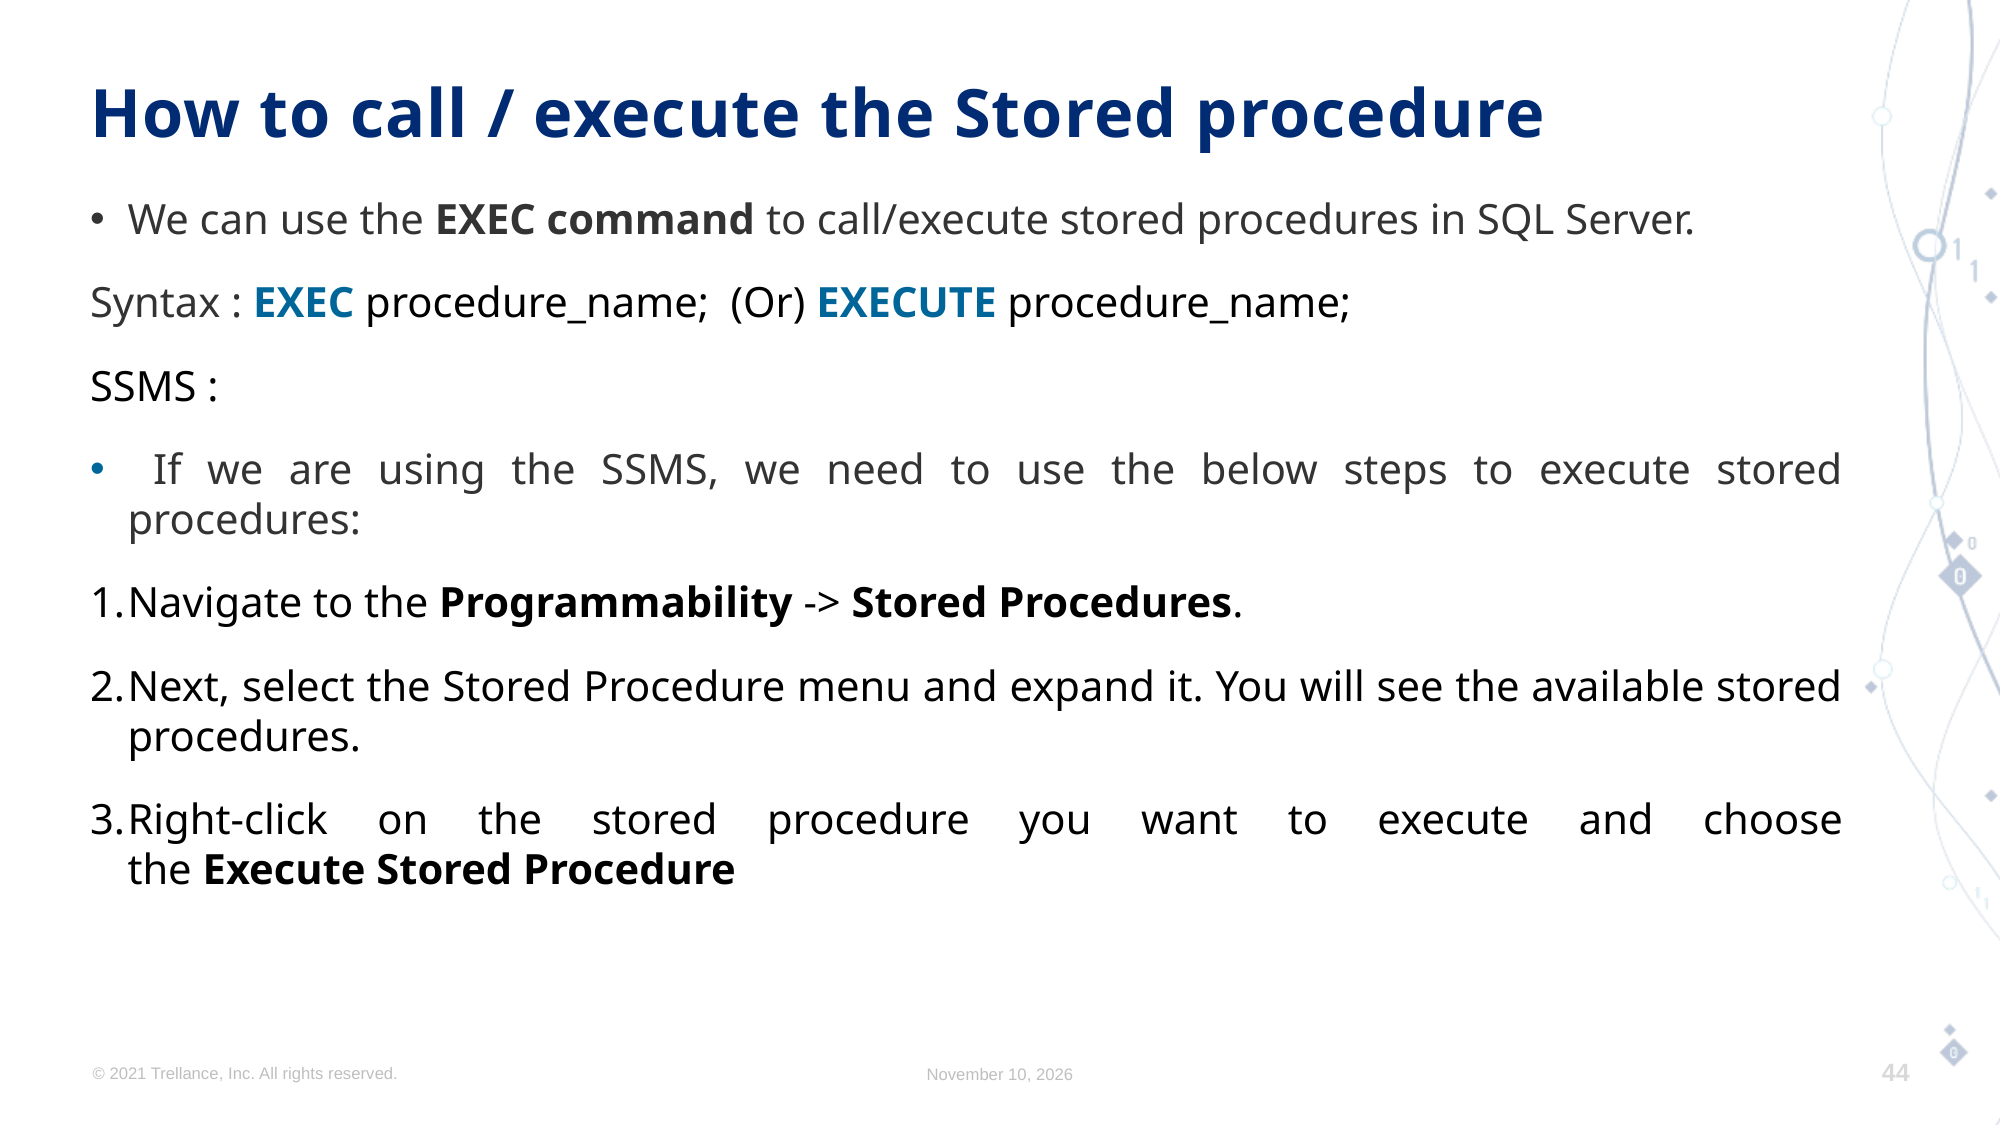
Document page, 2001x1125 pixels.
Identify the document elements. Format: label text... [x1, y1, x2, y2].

slide_number 44 [1843, 1049, 1925, 1103]
list We can use the EXEC command to call/execute stored procedures in SQL Server. Syntax : EXEC procedure_name; (Or) EXECUTE procedure_name; SSMS : If we are using the SSMS, we need to use the below steps to execute stored procedures: Navigate to the Programmability -> Stored Procedures. Next, select the Stored Procedure menu and expand it. You will see the available stored procedures. Right-click on the stored procedure you want to execute and choose the Execute Stored Procedure [90, 192, 1844, 1017]
title How to call / execute the Stored procedure [90, 80, 1844, 181]
footer © 2021 Trellance, Inc. All rights reserved. [77, 1042, 753, 1103]
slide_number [781, 1044, 1219, 1105]
